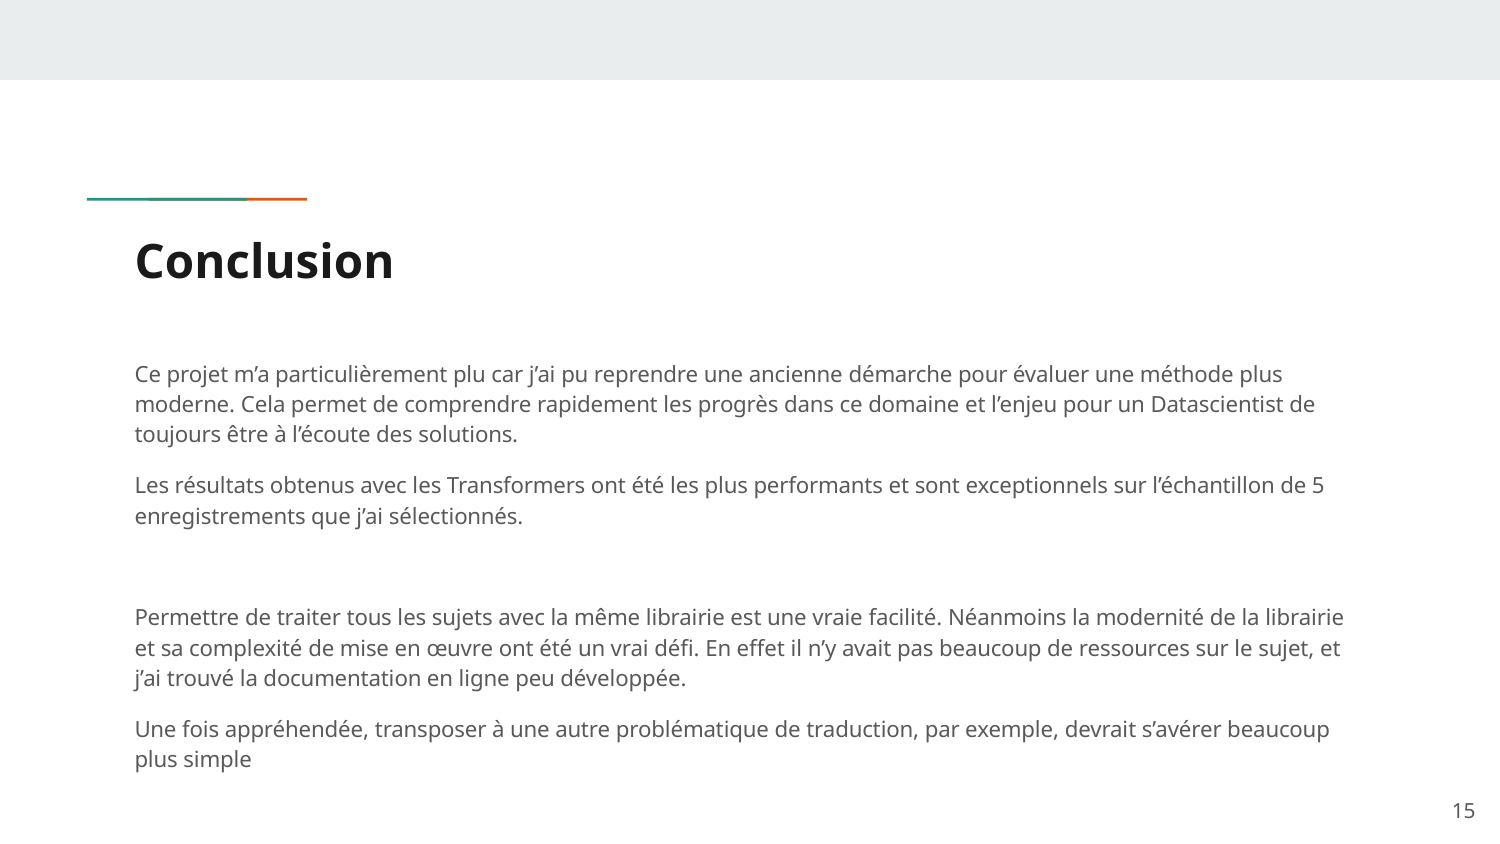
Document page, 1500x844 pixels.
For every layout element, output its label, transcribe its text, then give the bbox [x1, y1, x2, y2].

title Conclusion [119, 216, 1381, 305]
slide_number ‹#› [1400, 779, 1491, 844]
list Ce projet m’a particulièrement plu car j’ai pu reprendre une ancienne démarche pour évaluer une méthode plus moderne. Cela permet de comprendre rapidement les progrès dans ce domaine et l’enjeu pour un Datascientist de toujours être à l’écoute des solutions. Les résultats obtenus avec les Transformers ont été les plus performants et sont exceptionnels sur l’échantillon de 5 enregistrements que j’ai sélectionnés. Permettre de traiter tous les sujets avec la même librairie est une vraie facilité. Néanmoins la modernité de la librairie et sa complexité de mise en œuvre ont été un vrai défi. En effet il n’y avait pas beaucoup de ressources sur le sujet, et j’ai trouvé la documentation en ligne peu développée. Une fois appréhendée, transposer à une autre problématique de traduction, par exemple, devrait s’avérer beaucoup plus simple [119, 341, 1381, 792]
